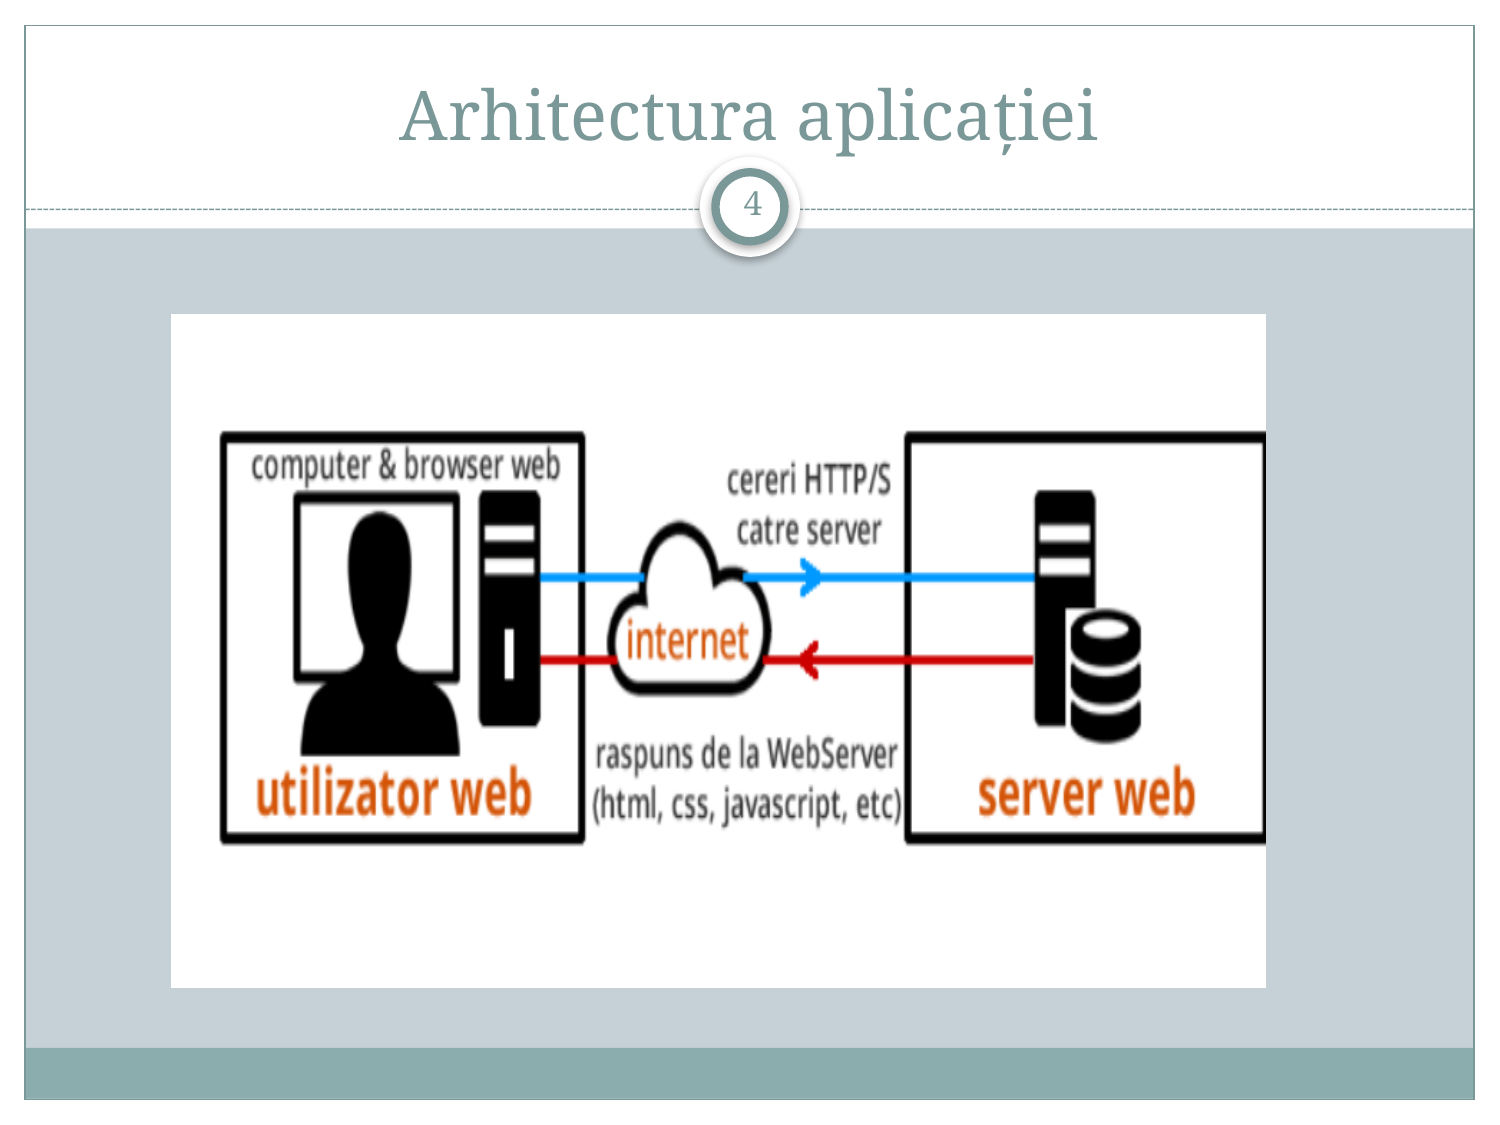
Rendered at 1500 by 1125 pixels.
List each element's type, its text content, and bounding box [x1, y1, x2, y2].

title Arhitectura aplicației [49, 37, 1450, 162]
slide_number 4 [715, 168, 791, 241]
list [170, 314, 1266, 988]
